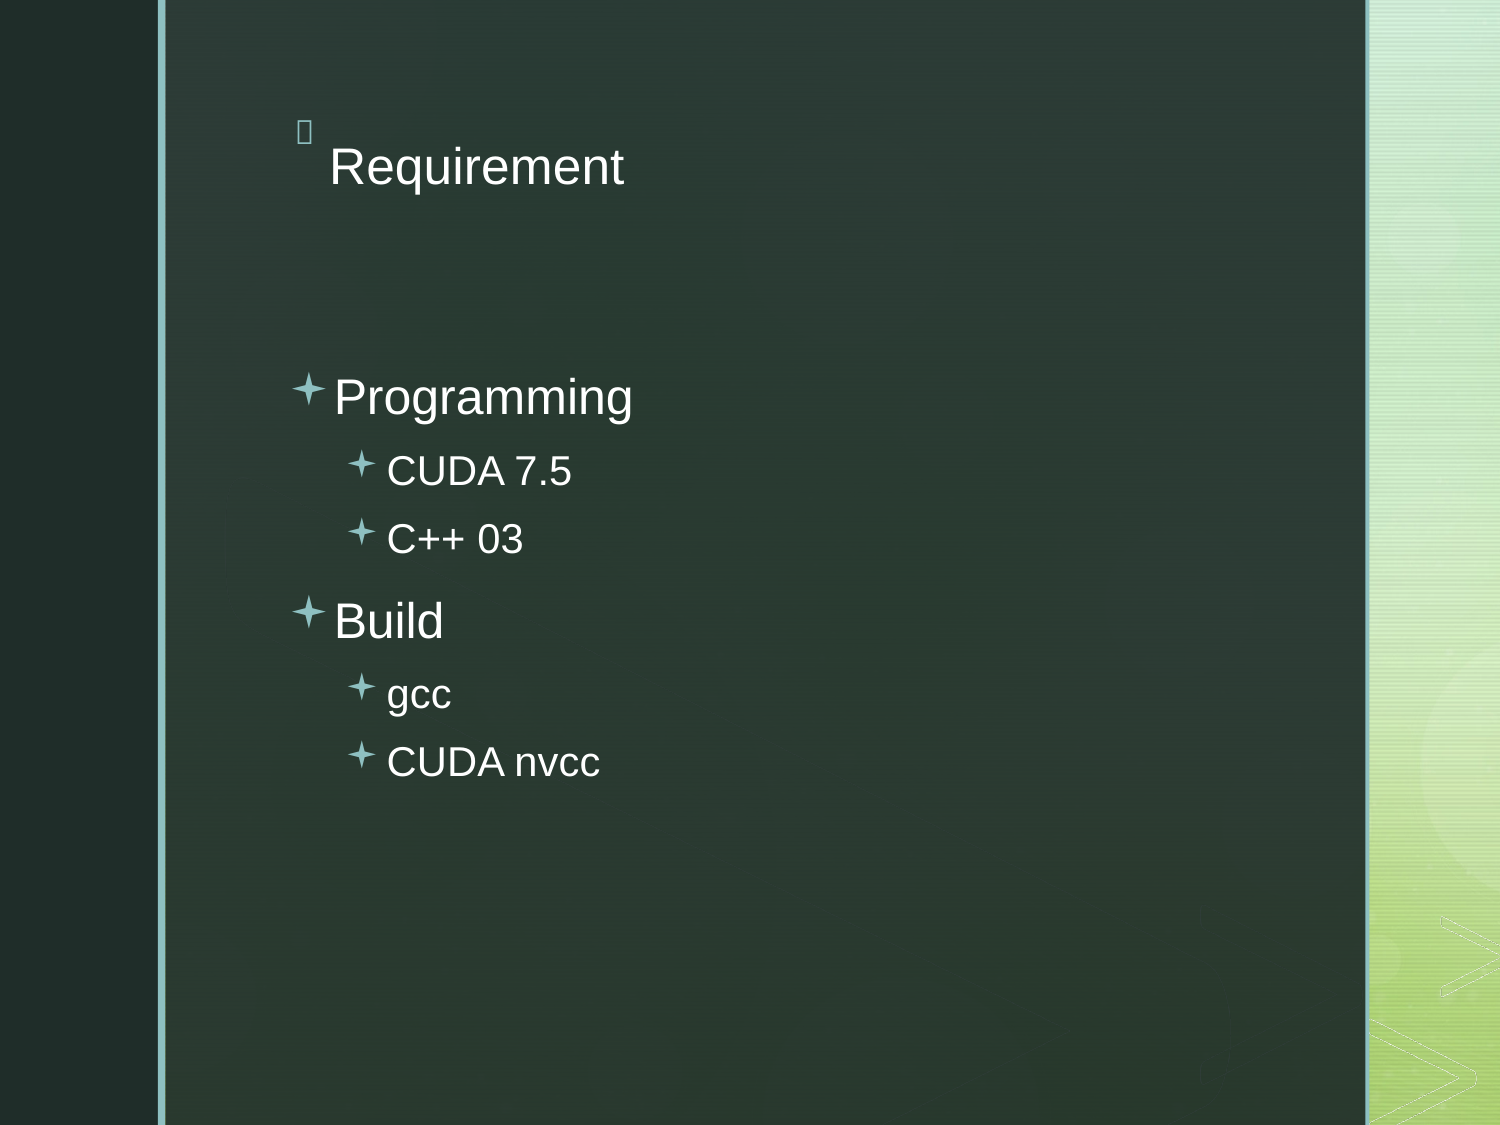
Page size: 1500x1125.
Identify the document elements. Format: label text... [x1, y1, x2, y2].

title Requirement [321, 132, 1287, 310]
picture [1370, 0, 1500, 1125]
list Programming CUDA 7.5 C++ 03 Build gcc CUDA nvcc [280, 308, 1219, 966]
